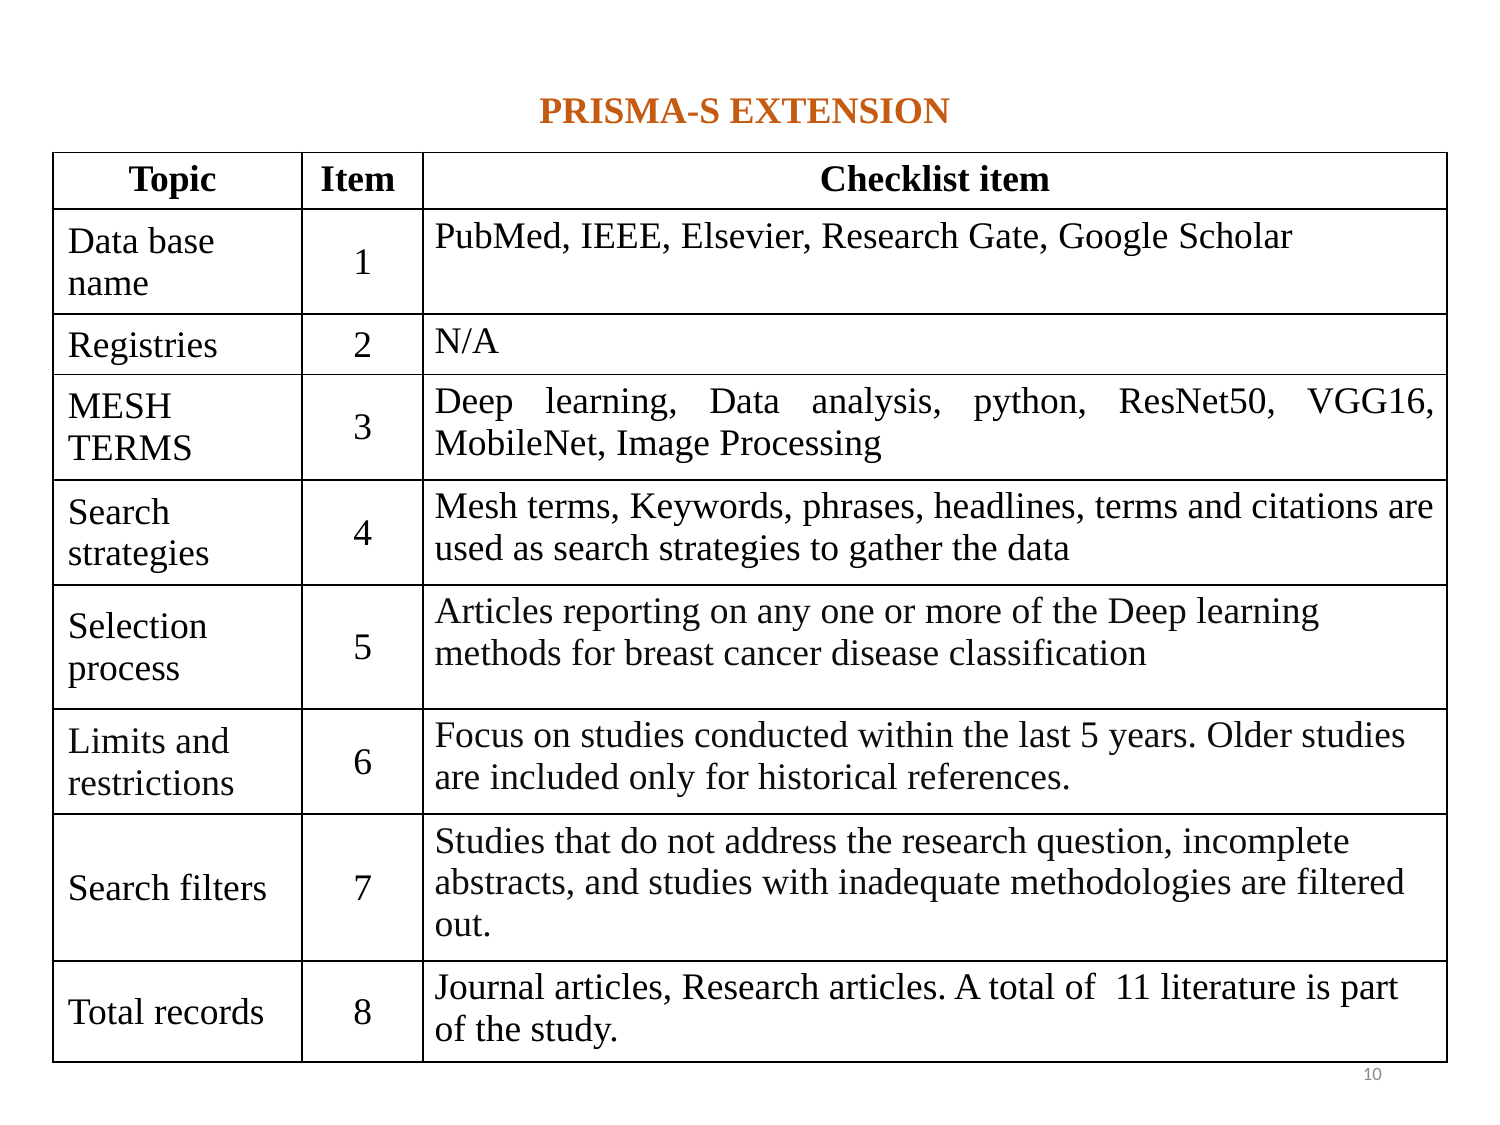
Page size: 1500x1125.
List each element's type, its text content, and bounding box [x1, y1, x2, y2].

table_cell Deep learning, Data analysis, python, ResNet50, VGG16, MobileNet, Image Processing [424, 375, 1446, 479]
table_cell Registries [54, 315, 301, 374]
table_cell Selection process [54, 586, 301, 708]
table_cell MESH TERMS [54, 375, 301, 479]
table_cell 8 [303, 962, 422, 1061]
table_cell 5 [303, 586, 422, 708]
table_cell Search strategies [54, 481, 301, 584]
table_cell Mesh terms, Keywords, phrases, headlines, terms and citations are used as search strategies to gather the data [424, 481, 1446, 584]
table_cell Data base name [54, 210, 301, 313]
table_header Item [303, 153, 422, 208]
table_cell 6 [303, 710, 422, 813]
table_cell 2 [303, 315, 422, 374]
table_cell PubMed, IEEE, Elsevier, Research Gate, Google Scholar [424, 210, 1446, 313]
table_cell Studies that do not address the research question, incomplete abstracts, and studies with inadequate methodologies are filtered out. [424, 815, 1446, 960]
table_cell Search filters [54, 815, 301, 960]
table_cell Total records [54, 962, 301, 1061]
table_cell Limits and restrictions [54, 710, 301, 813]
slide_number 10 [1059, 1042, 1397, 1103]
table_cell 3 [303, 375, 422, 479]
table_header Checklist item [424, 153, 1446, 208]
table_header Topic [54, 153, 301, 208]
table_cell Focus on studies conducted within the last 5 years. Older studies are included only for historical references. [424, 710, 1446, 813]
table_cell 7 [303, 815, 422, 960]
title PRISMA-S EXTENSION [64, 62, 1423, 152]
table_cell 1 [303, 210, 422, 313]
table_cell Journal articles, Research articles. A total of 11 literature is part of the study. [424, 962, 1446, 1061]
table_cell N/A [424, 315, 1446, 374]
table_cell 4 [303, 481, 422, 584]
table_cell Articles reporting on any one or more of the Deep learning methods for breast cancer disease classification [424, 586, 1446, 708]
